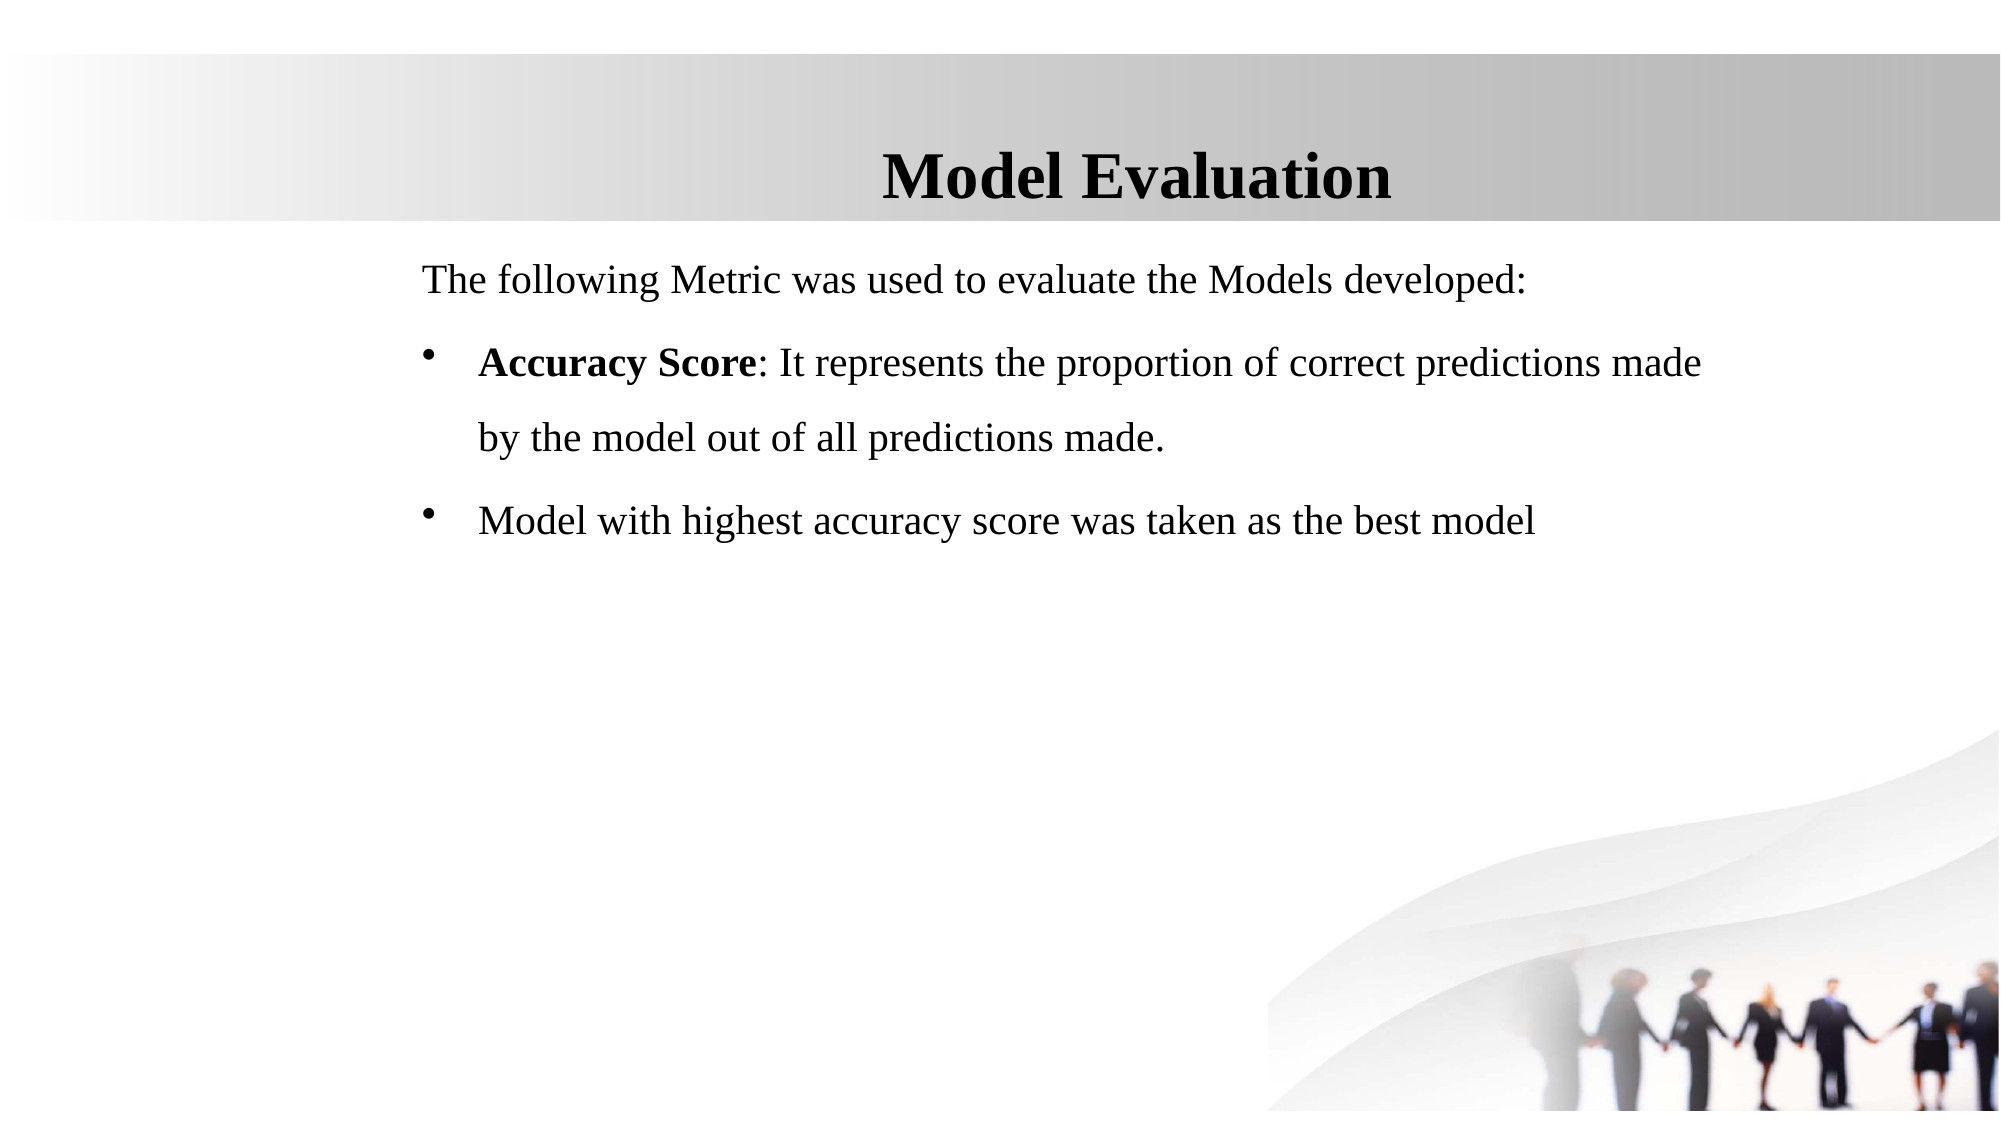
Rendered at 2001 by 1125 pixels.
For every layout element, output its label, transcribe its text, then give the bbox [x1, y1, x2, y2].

title Model Evaluation [406, 123, 1870, 220]
list The following Metric was used to evaluate the Models developed: Accuracy Score: It represents the proportion of correct predictions made by the model out of all predictions made. Model with highest accuracy score was taken as the best model [406, 218, 1771, 1058]
picture [1268, 728, 1999, 1111]
